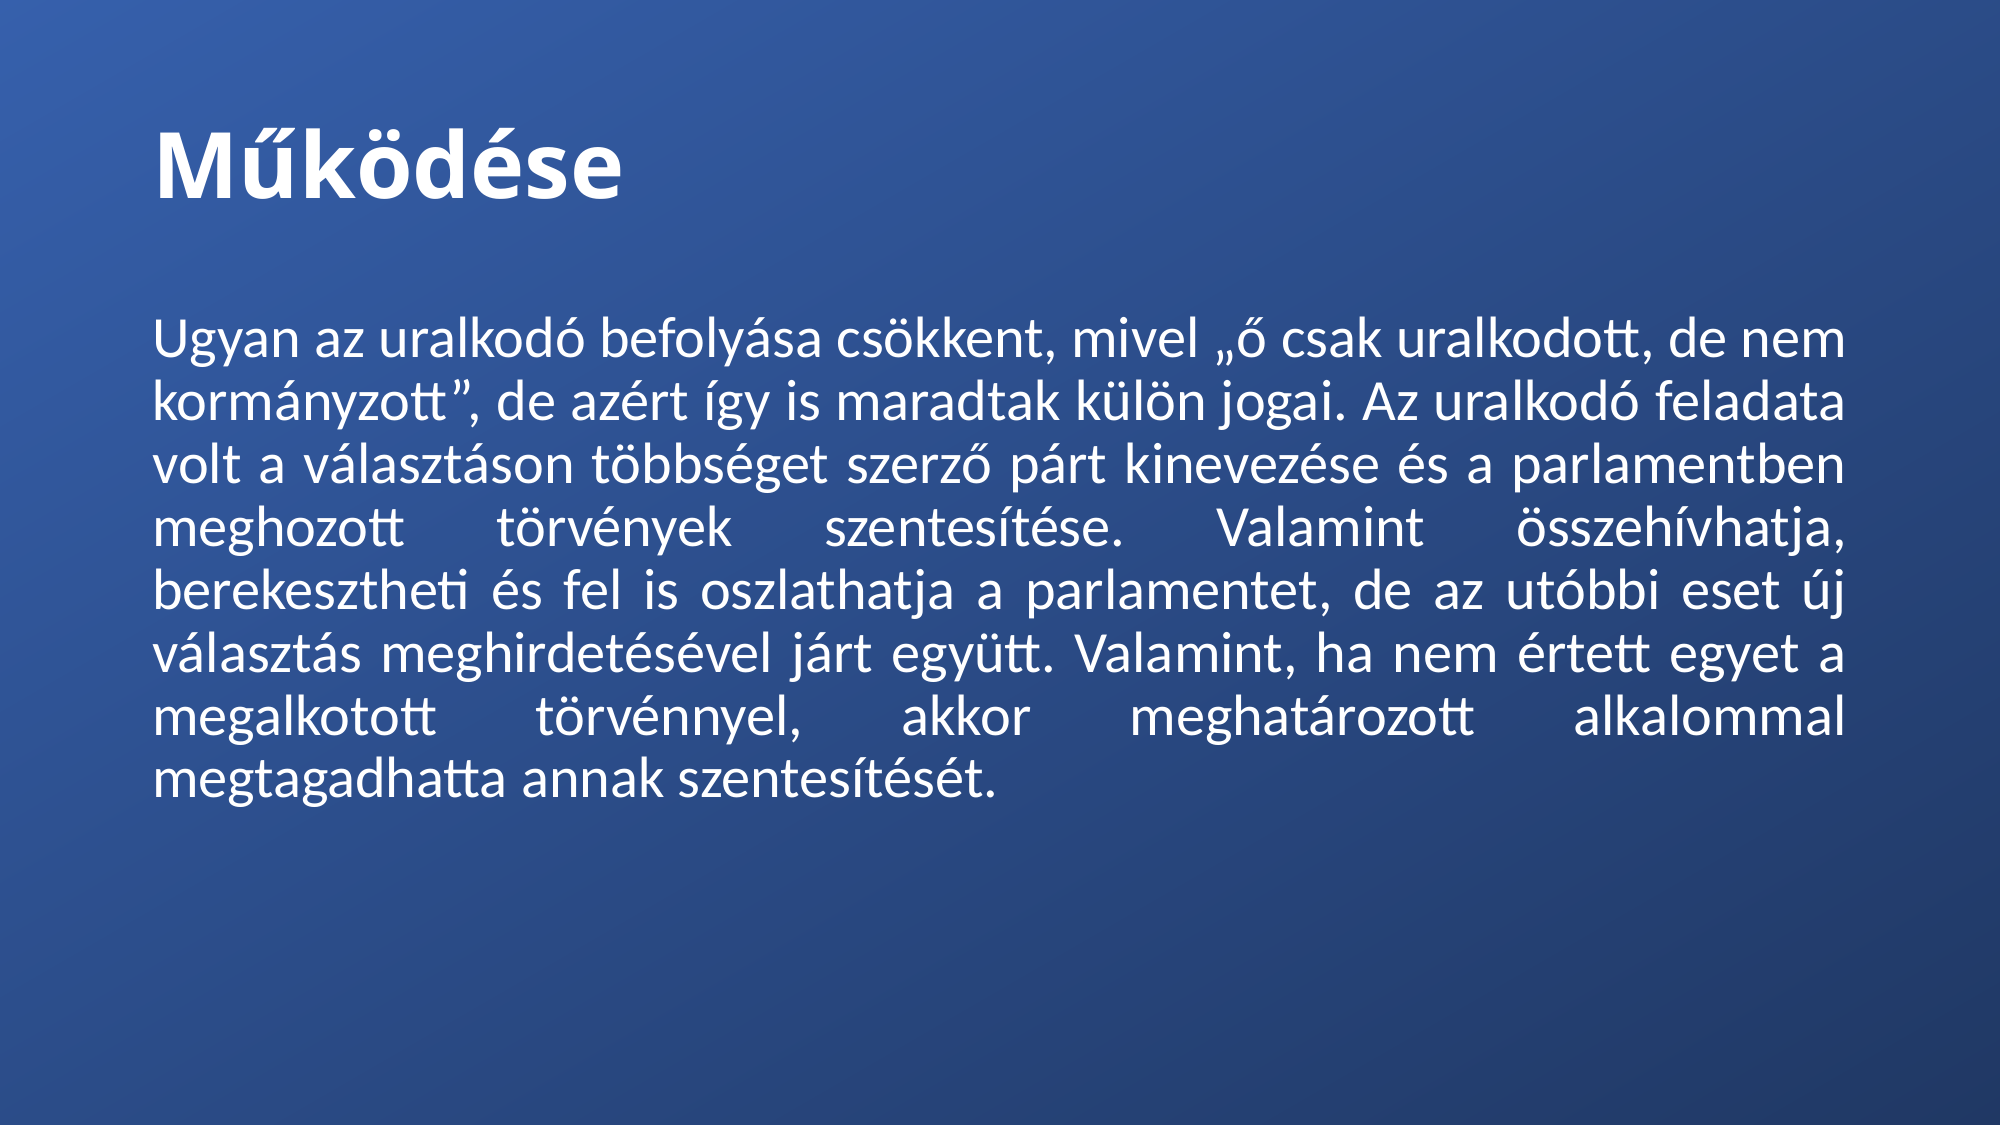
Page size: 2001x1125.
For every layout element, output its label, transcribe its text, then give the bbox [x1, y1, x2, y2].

title Működése [137, 59, 1863, 278]
list Ugyan az uralkodó befolyása csökkent, mivel „ő csak uralkodott, de nem kormányzott”, de azért így is maradtak külön jogai. Az uralkodó feladata volt a választáson többséget szerző párt kinevezése és a parlamentben meghozott törvények szentesítése. Valamint összehívhatja, berekesztheti és fel is oszlathatja a parlamentet, de az utóbbi eset új választás meghirdetésével járt együtt. Valamint, ha nem értett egyet a megalkotott törvénnyel, akkor meghatározott alkalommal megtagadhatta annak szentesítését. [137, 299, 1863, 1014]
